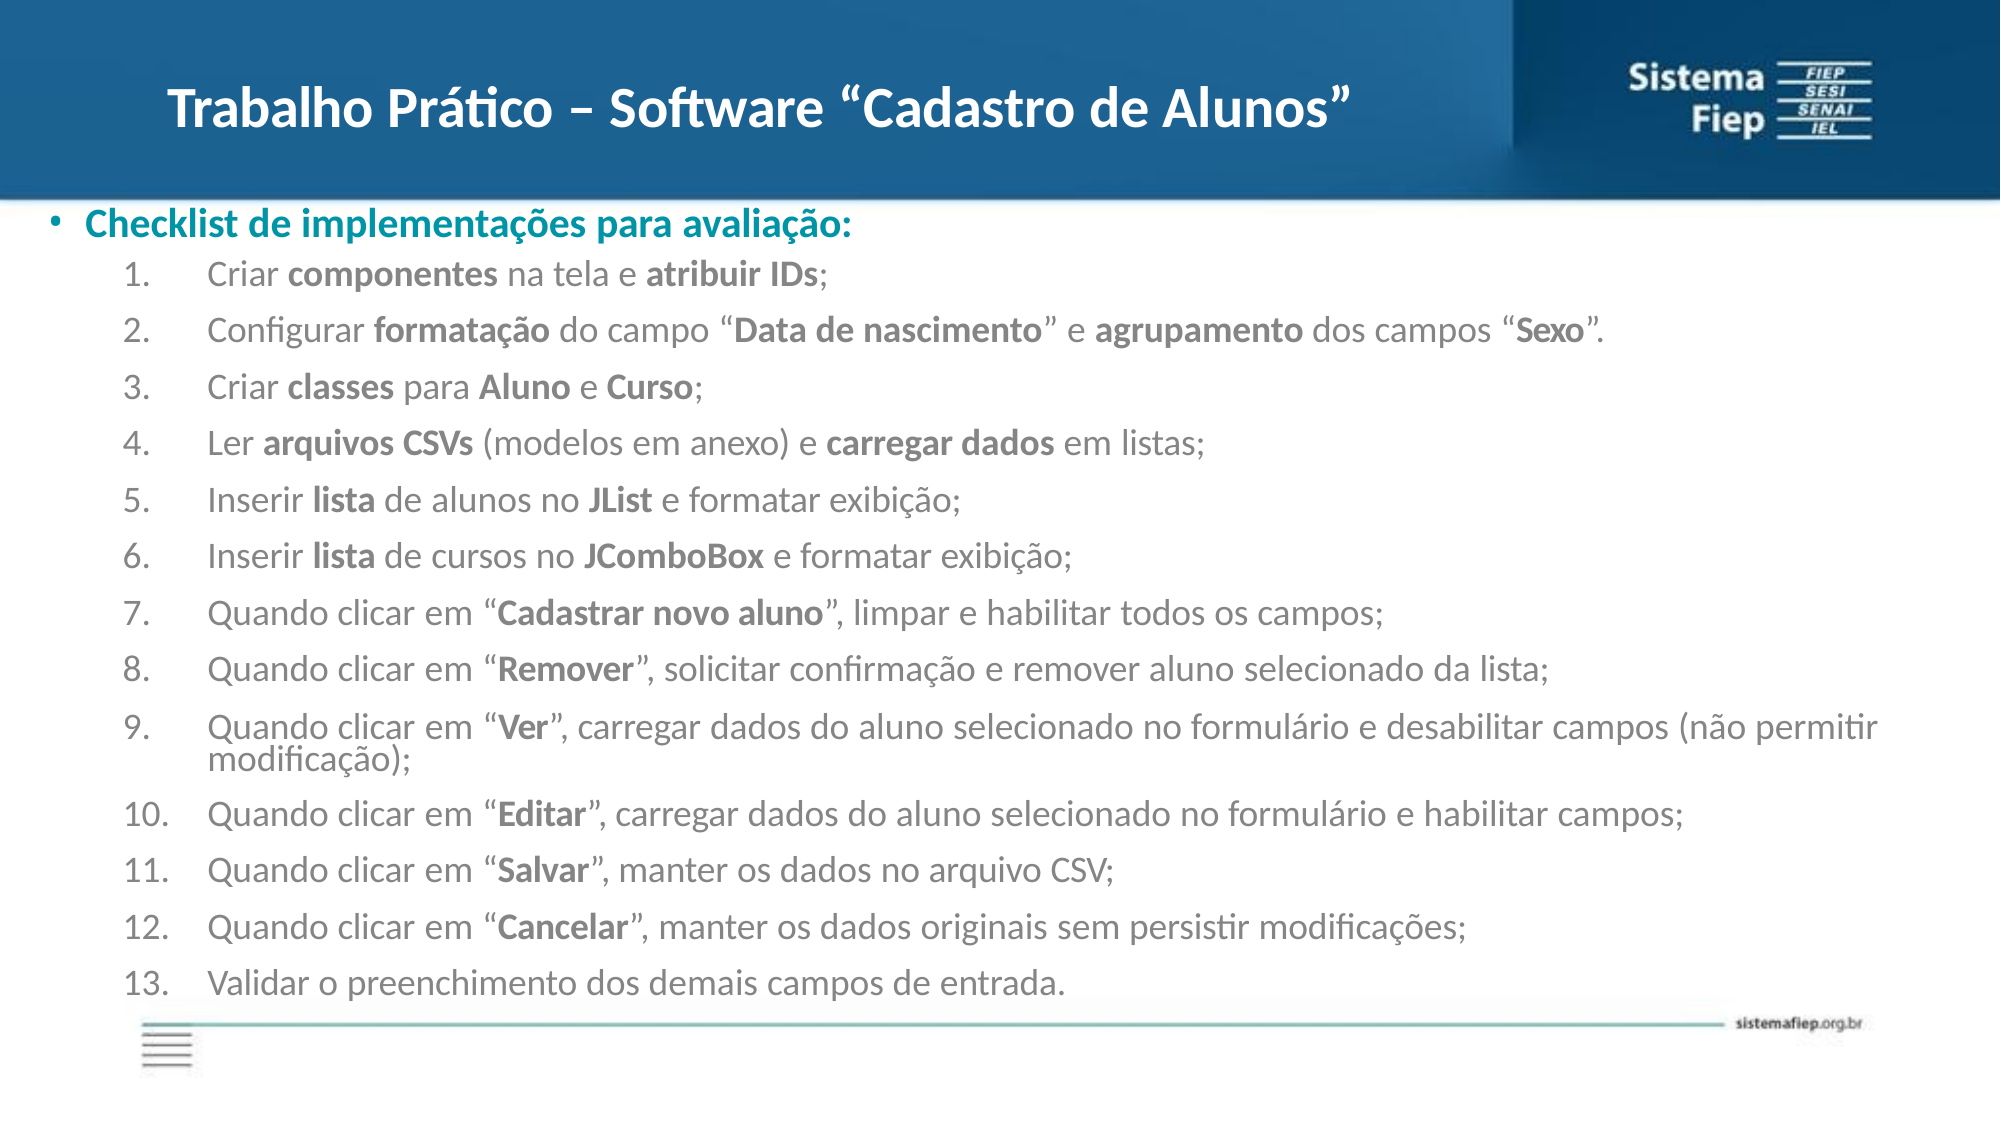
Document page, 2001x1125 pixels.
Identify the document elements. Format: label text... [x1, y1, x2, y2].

title Trabalho Prático – Software “Cadastro de Alunos” [165, 66, 1439, 189]
text_box Checklist de implementações para avaliação: Criar componentes na tela e atribuir IDs; Configurar formatação do campo “Data de nascimento” e agrupamento dos campos “Sexo”. Criar classes para Aluno e Curso; Ler arquivos CSVs (modelos em anexo) e carregar dados em listas; Inserir lista de alunos no JList e formatar exibição; Inserir lista de cursos no JComboBox e formatar exibição; Quando clicar em “Cadastrar novo aluno”, limpar e habilitar todos os campos; Quando clicar em “Remover”, solicitar confirmação e remover aluno selecionado da lista; Quando clicar em “Ver”, carregar dados do aluno selecionado no formulário e desabilitar campos (não permitir modificação); Quando clicar em “Editar”, carregar dados do aluno selecionado no formulário e habilitar campos; Quando clicar em “Salvar”, manter os dados no arquivo CSV; Quando clicar em “Cancelar”, manter os dados originais sem persistir modificações; Validar o preenchimento dos demais campos de entrada. [45, 189, 1893, 1004]
picture [0, 0, 2000, 1078]
